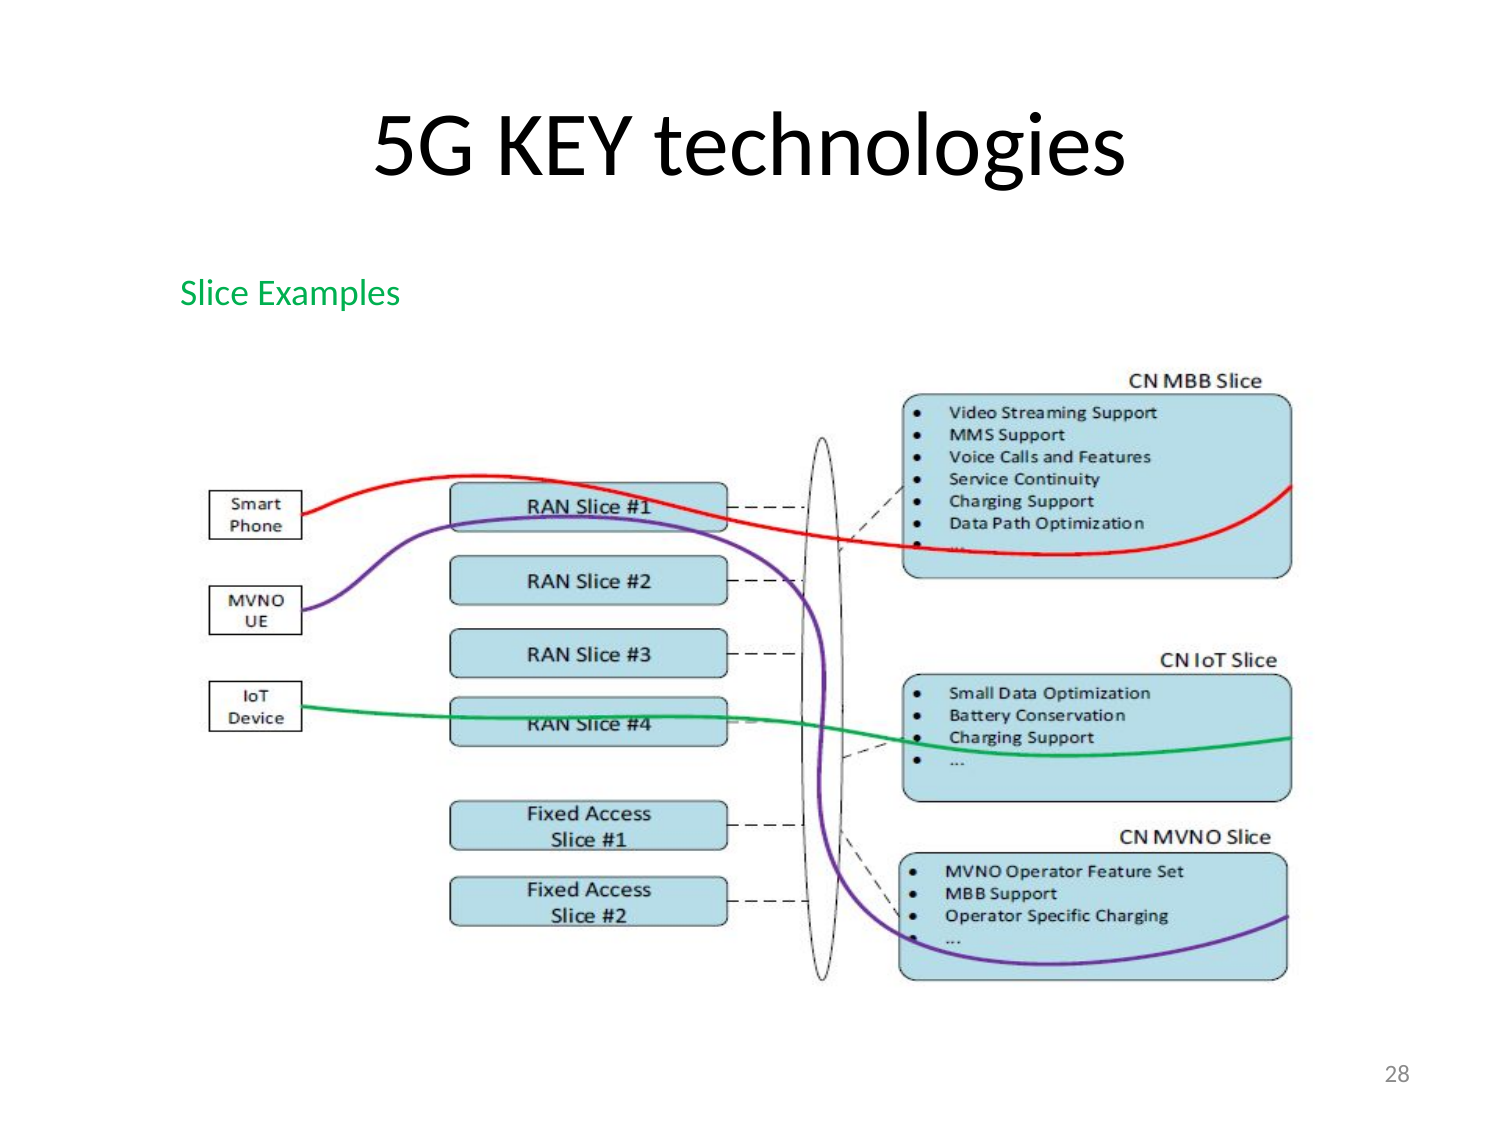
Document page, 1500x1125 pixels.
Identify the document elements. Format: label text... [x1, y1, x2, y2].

title 5G KEY technologies [75, 45, 1425, 233]
slide_number 28 [1074, 1042, 1425, 1103]
picture [162, 322, 1413, 1043]
text_box Slice Examples [165, 260, 881, 321]
